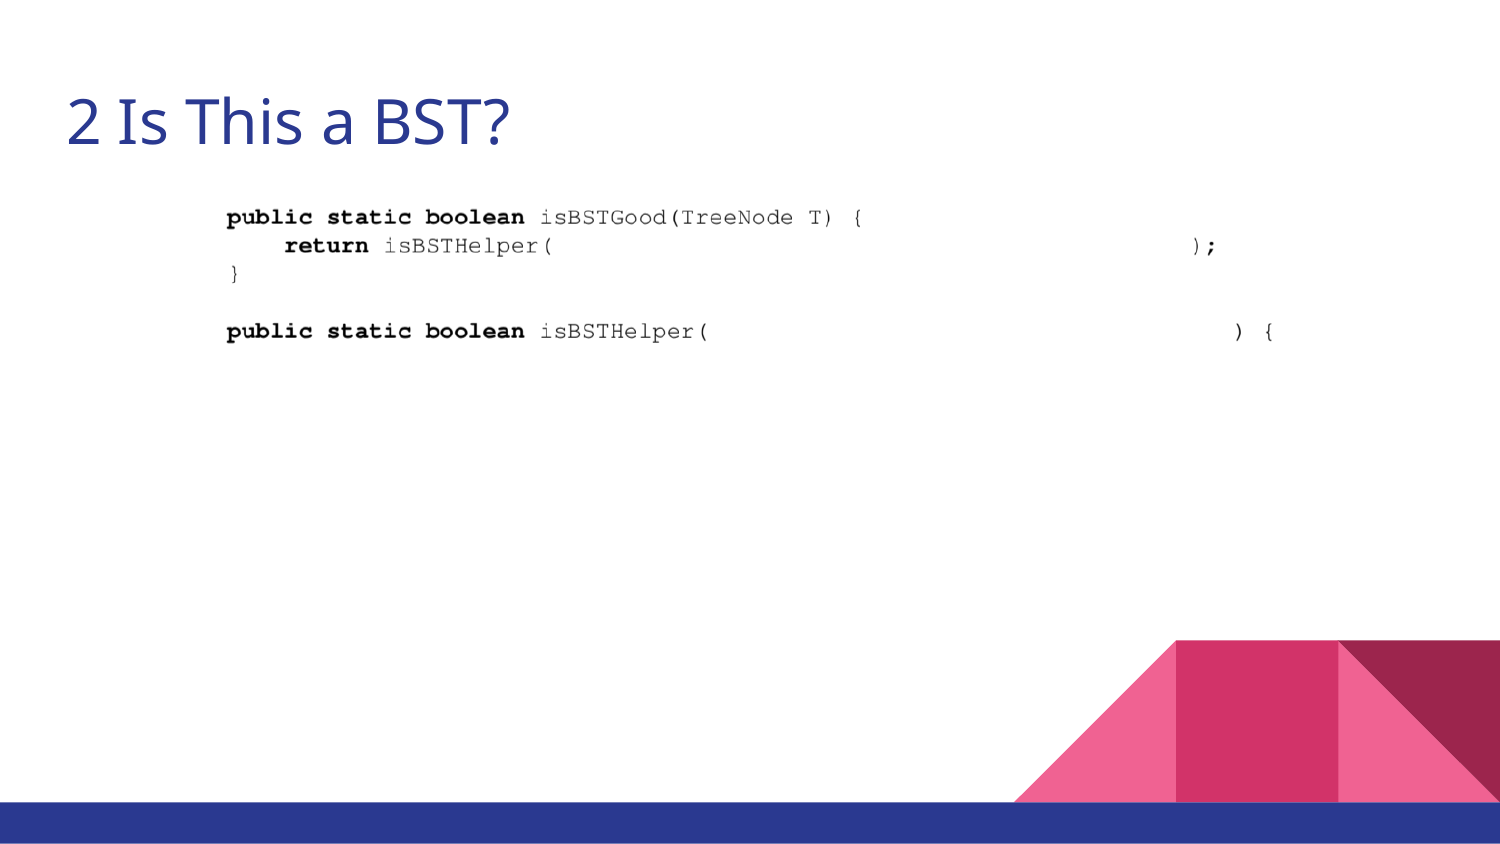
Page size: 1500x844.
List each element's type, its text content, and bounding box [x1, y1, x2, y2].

picture [216, 201, 1284, 365]
title 2 Is This a BST? [51, 67, 1449, 167]
